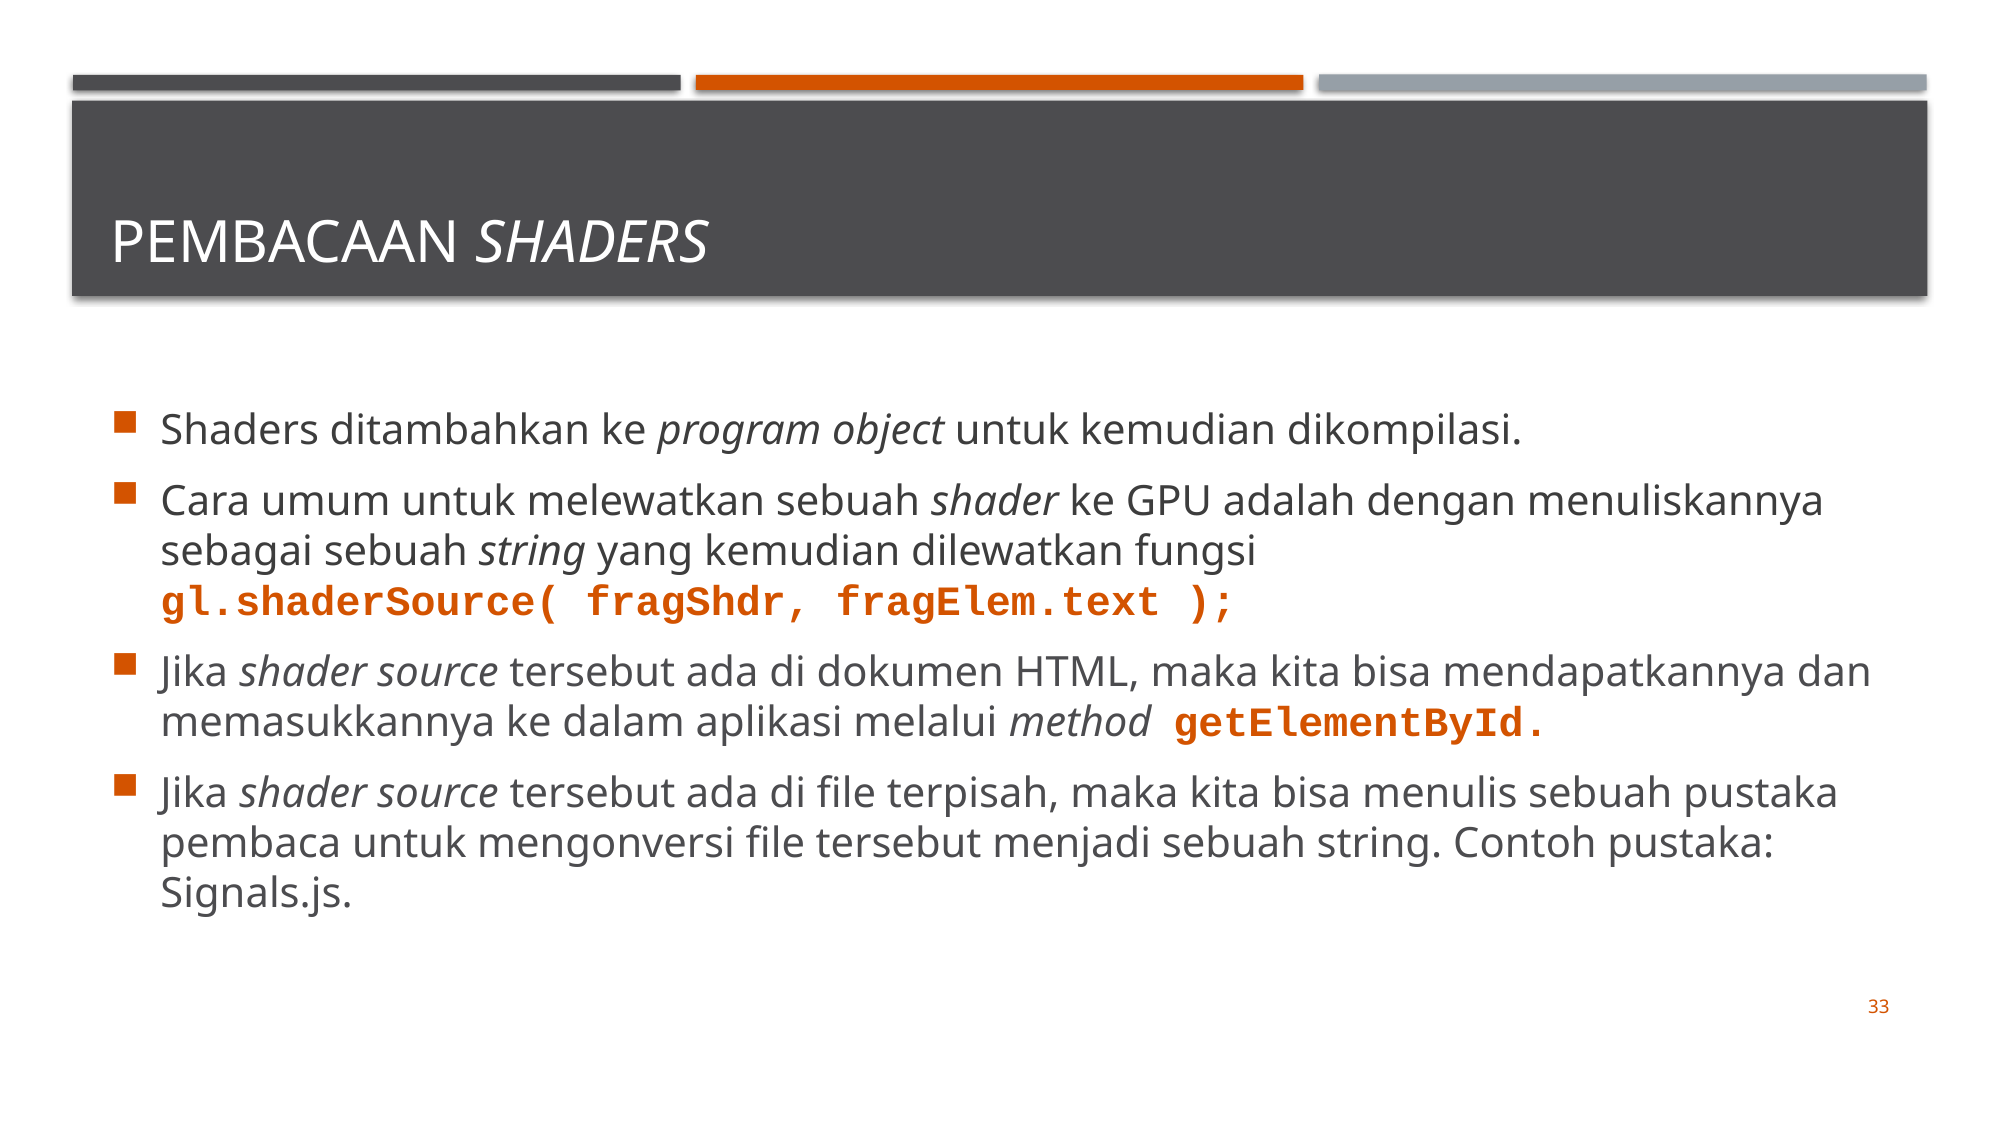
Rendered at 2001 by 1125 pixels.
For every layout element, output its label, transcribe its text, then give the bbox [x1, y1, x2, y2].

list Shaders ditambahkan ke program object untuk kemudian dikompilasi. Cara umum untuk melewatkan sebuah shader ke GPU adalah dengan menuliskannya sebagai sebuah string yang kemudian dilewatkan fungsi gl.shaderSource( fragShdr, fragElem.text ); Jika shader source tersebut ada di dokumen HTML, maka kita bisa mendapatkannya dan memasukkannya ke dalam aplikasi melalui method getElementById. Jika shader source tersebut ada di file terpisah, maka kita bisa menulis sebuah pustaka pembaca untuk mengonversi file tersebut menjadi sebuah string. Contoh pustaka: Signals.js. [95, 357, 1905, 962]
title Pembacaan Shaders [95, 115, 1905, 282]
slide_number 33 [1732, 977, 1905, 1037]
